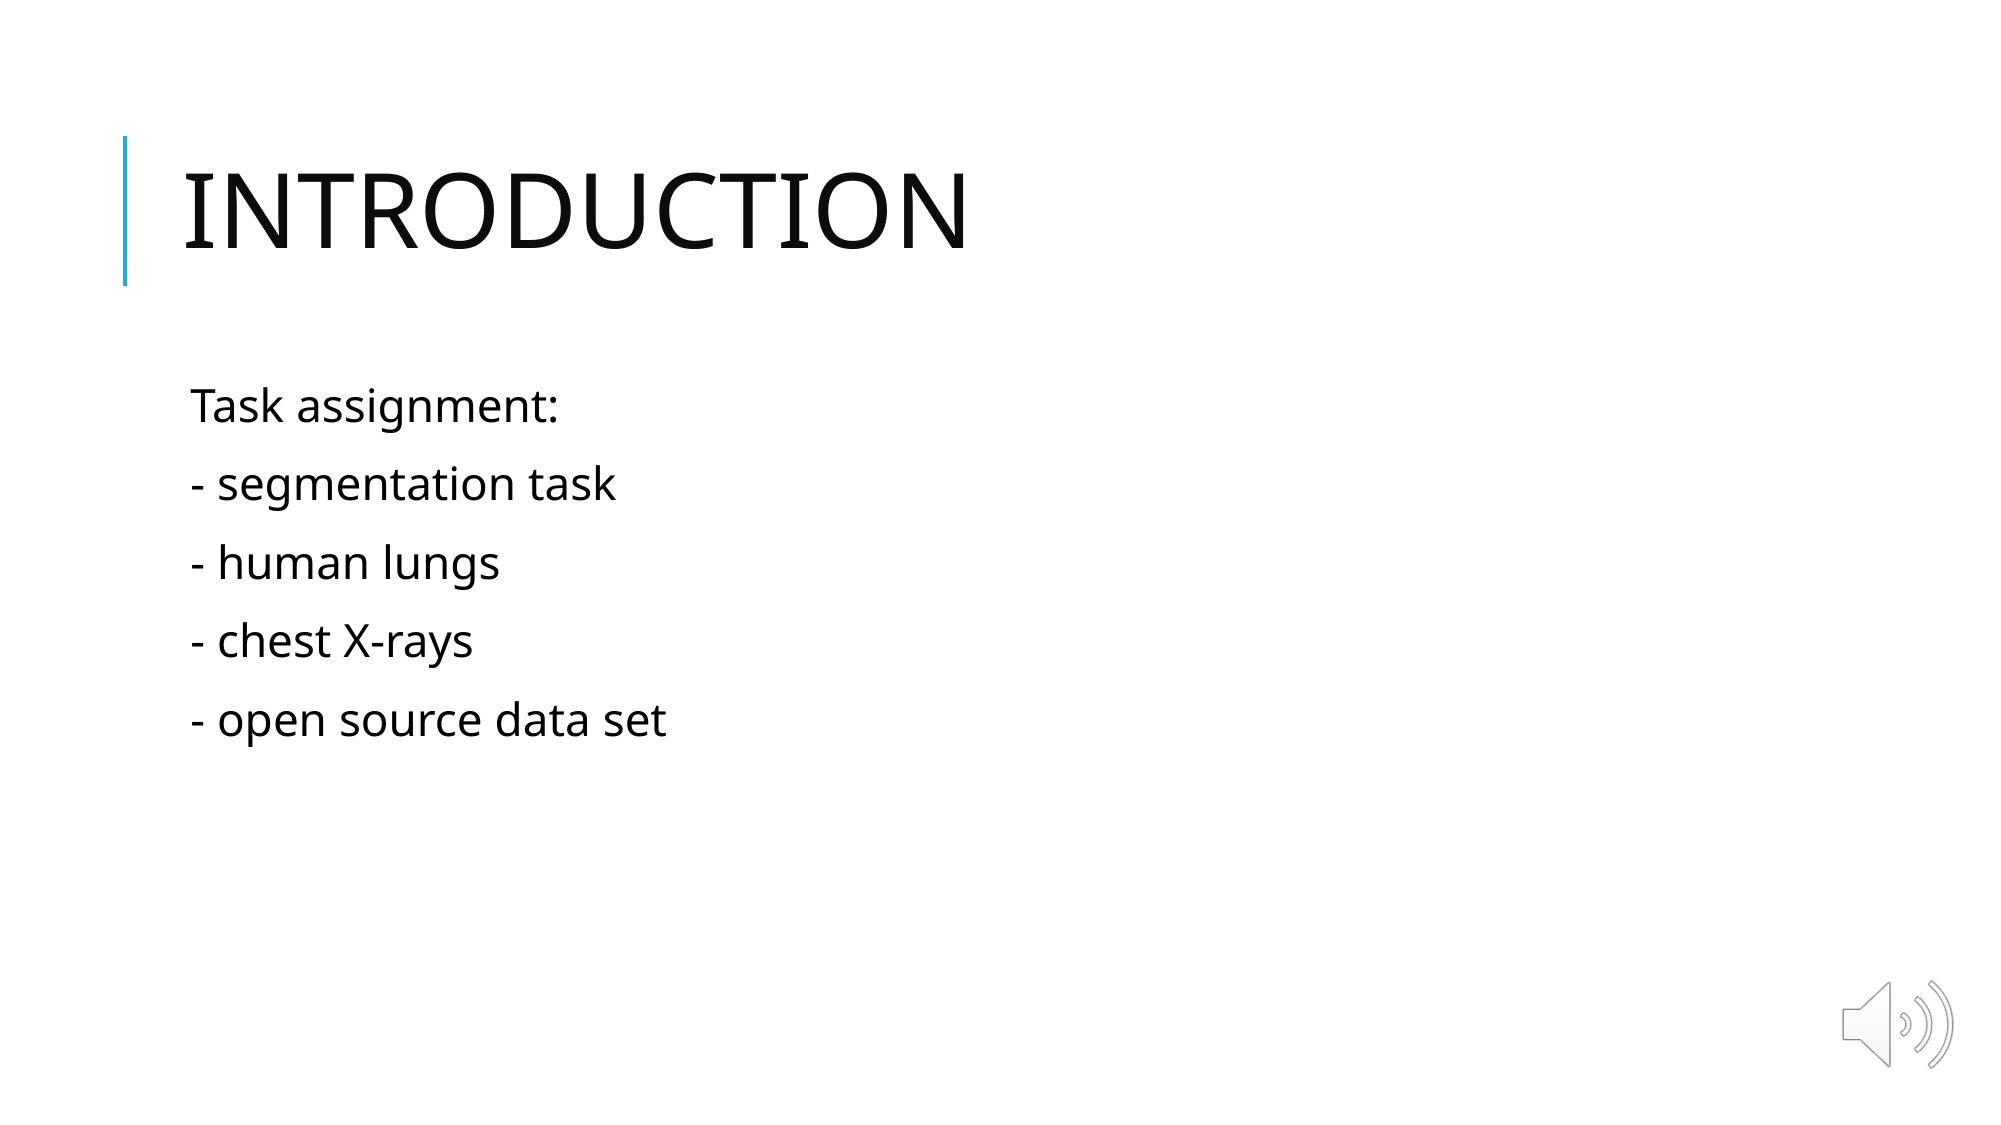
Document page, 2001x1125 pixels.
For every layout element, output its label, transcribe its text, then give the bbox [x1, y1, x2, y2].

title INTRODUCTION [168, 96, 1763, 342]
picture [1830, 957, 1965, 1092]
list Task assignment: - segmentation task - human lungs - chest X-rays - open source data set [168, 375, 1763, 1035]
